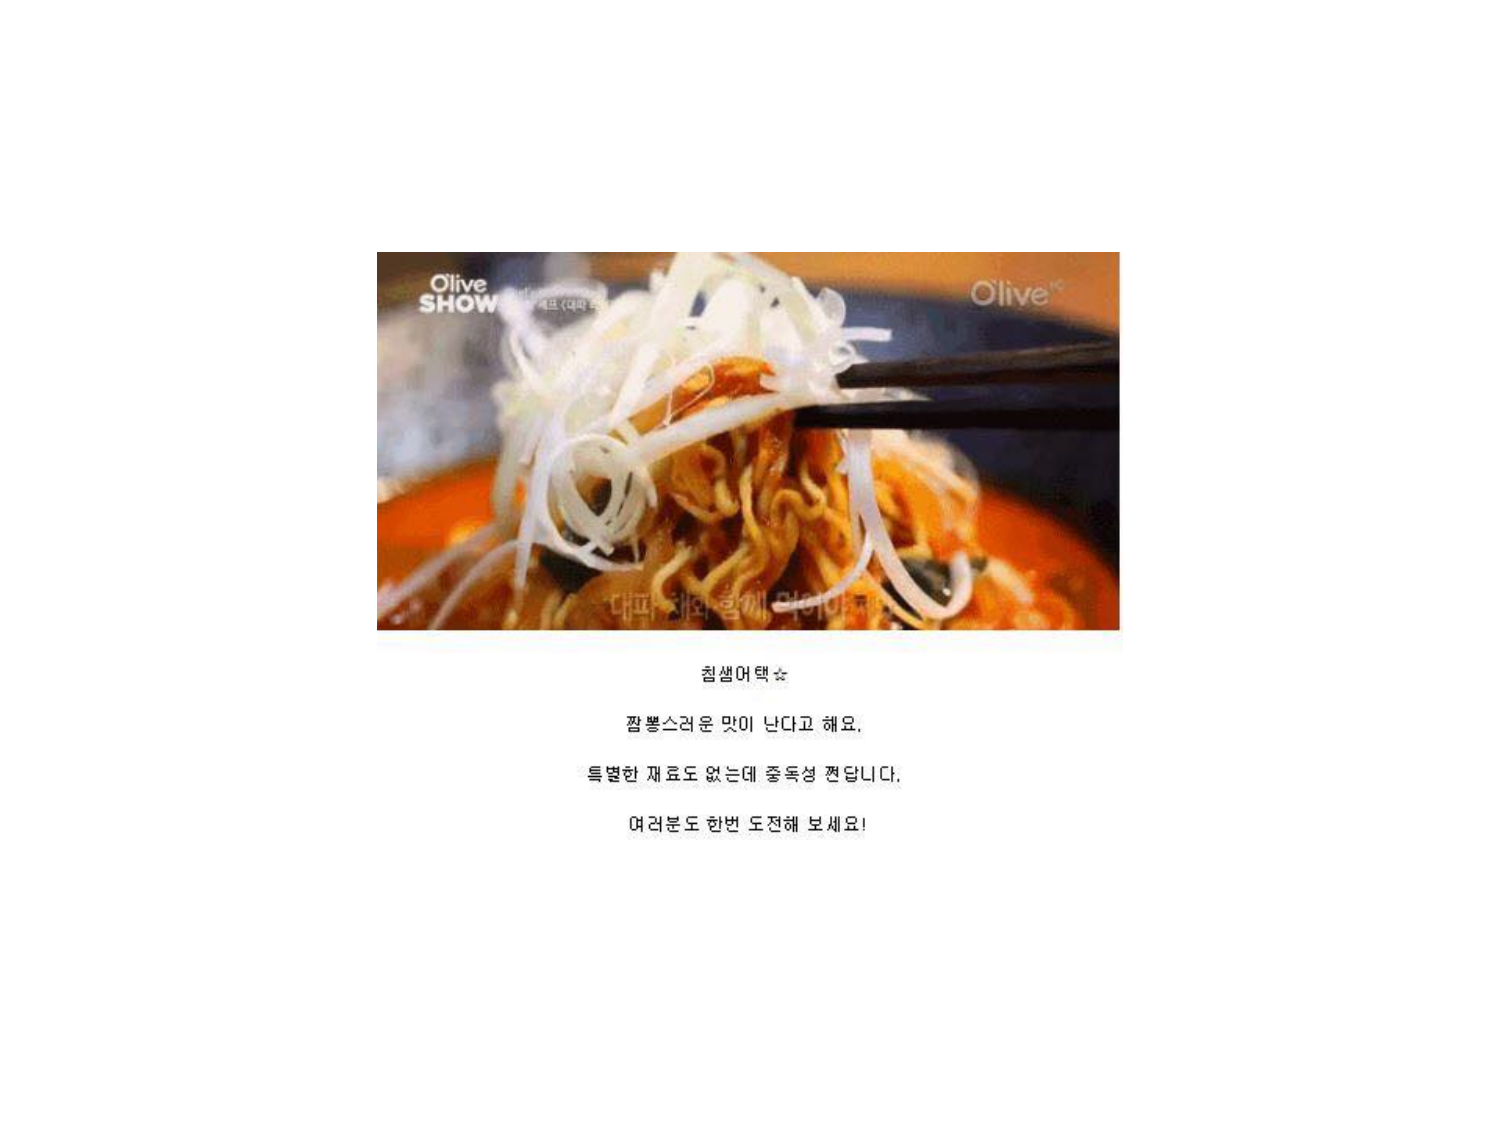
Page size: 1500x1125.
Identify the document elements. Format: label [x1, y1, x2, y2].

picture [377, 252, 1123, 873]
